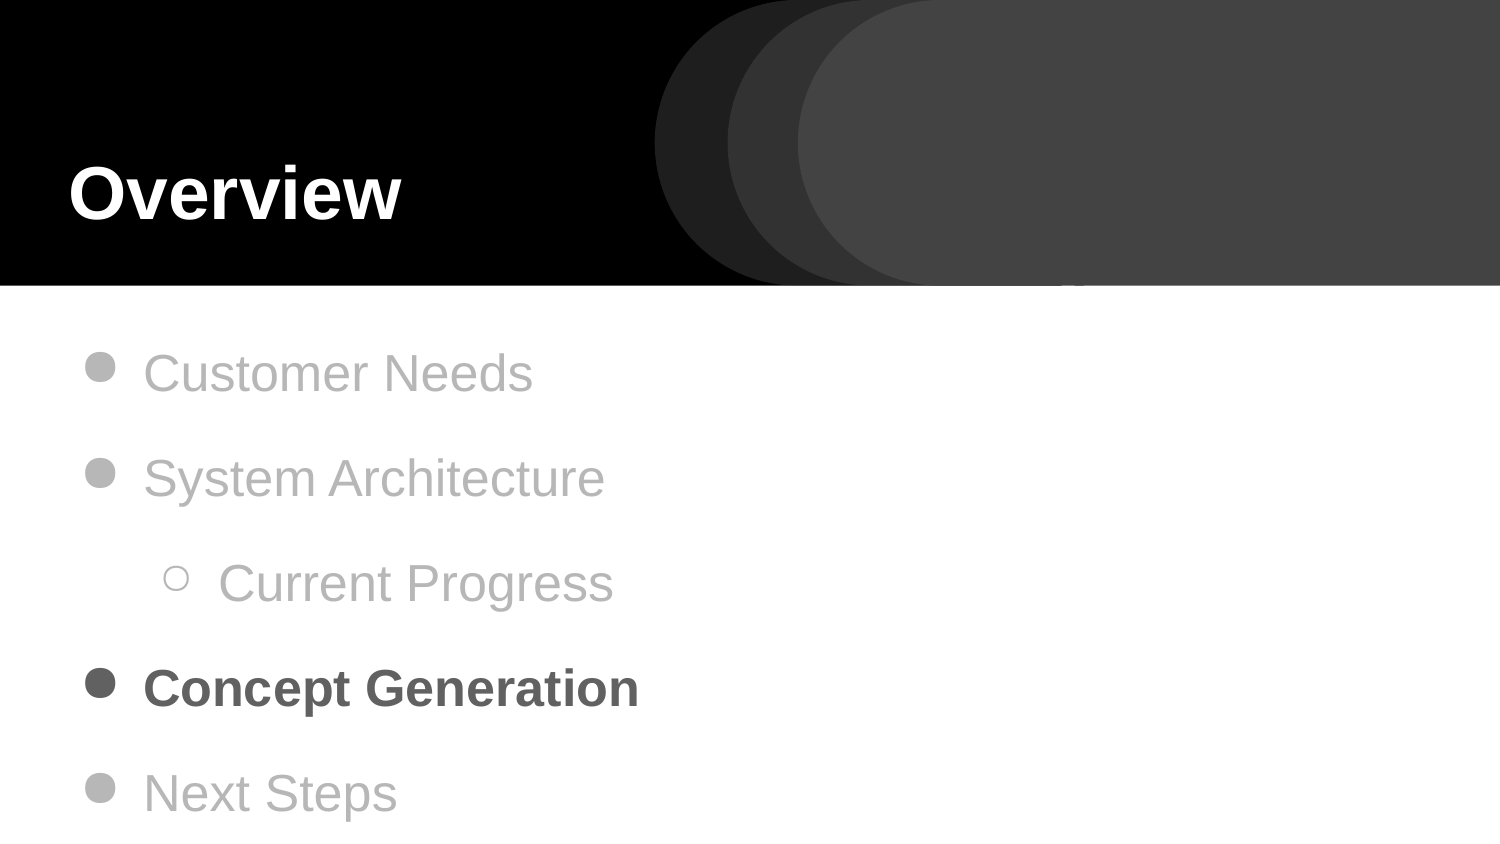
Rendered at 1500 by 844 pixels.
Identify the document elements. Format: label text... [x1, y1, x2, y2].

list Customer Needs System Architecture Current Progress Concept Generation Next Steps [53, 315, 1447, 759]
title Overview [53, 24, 638, 250]
